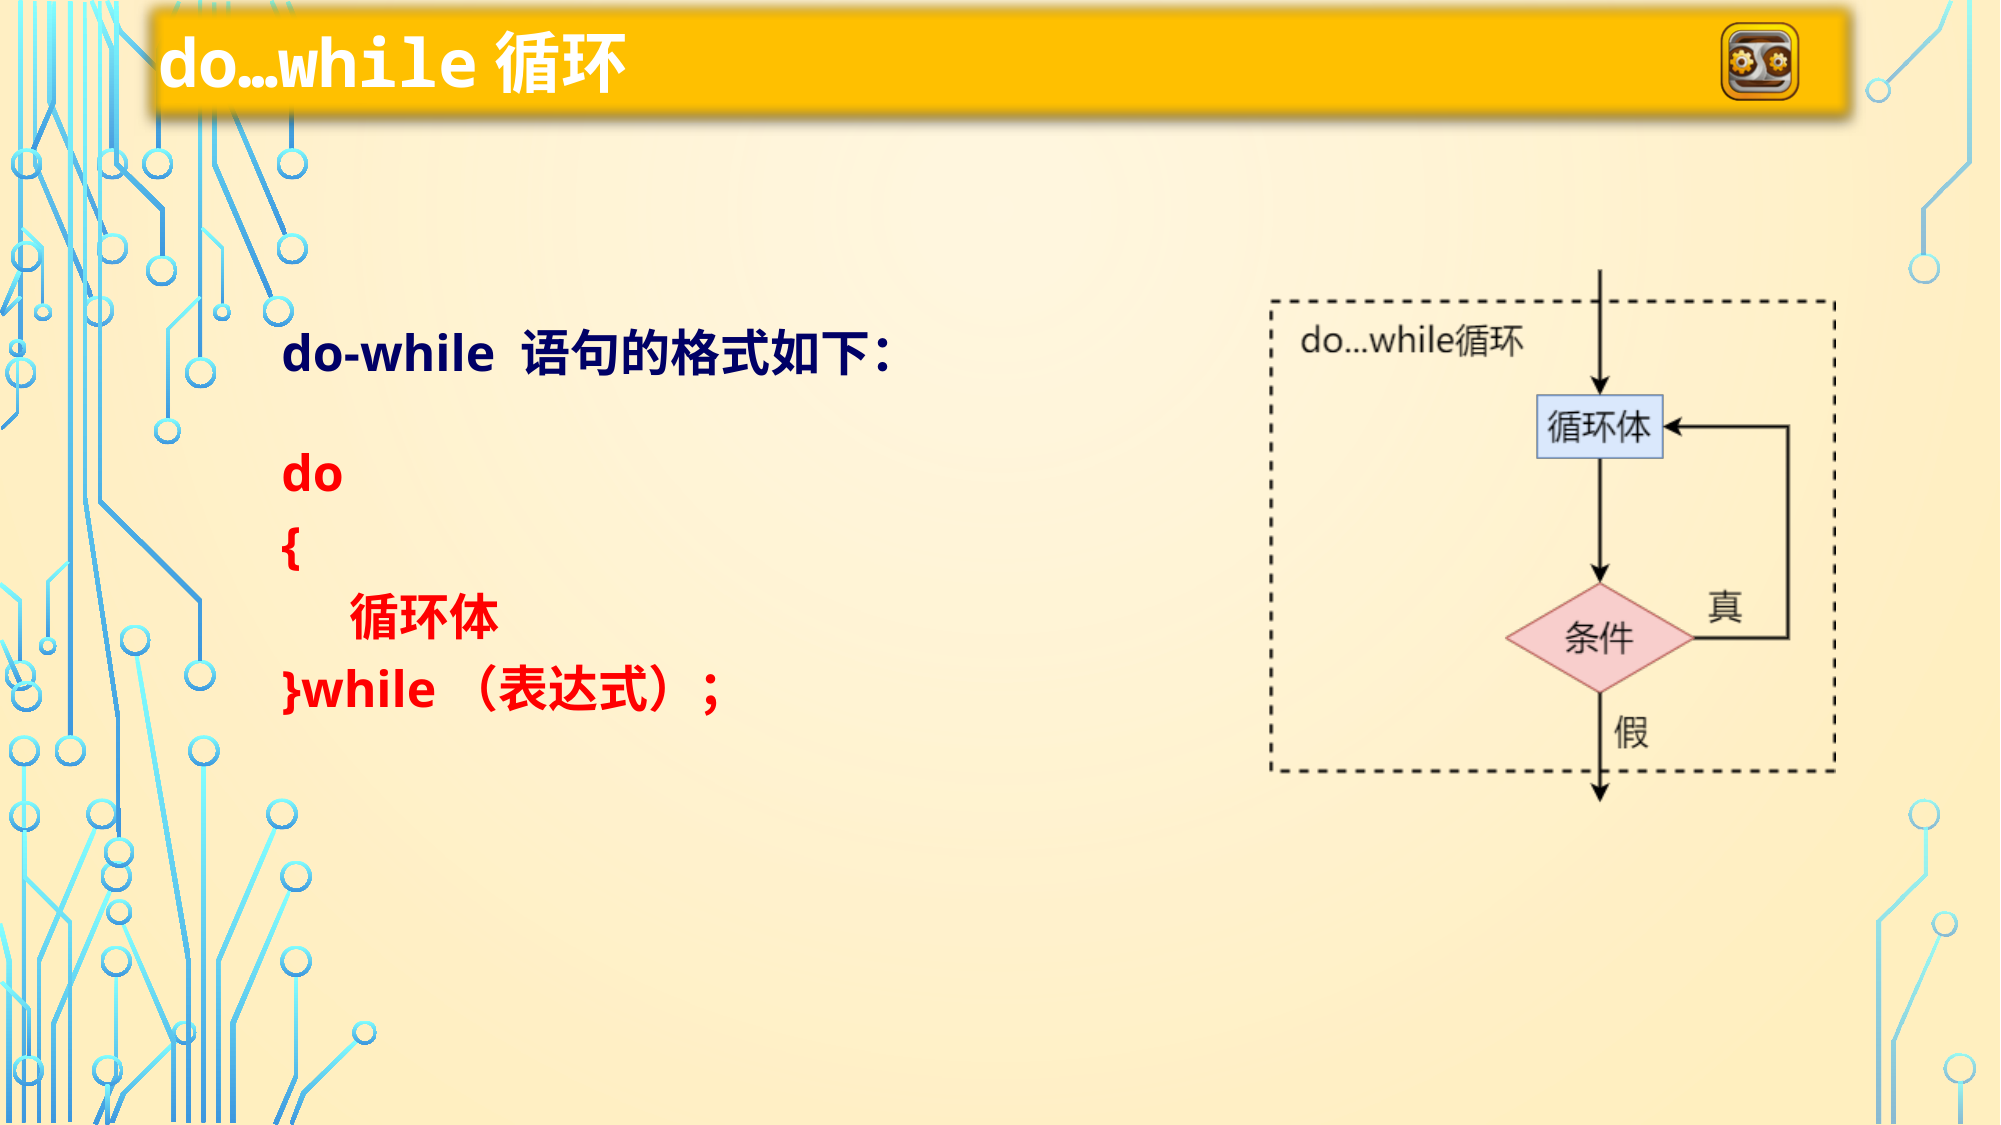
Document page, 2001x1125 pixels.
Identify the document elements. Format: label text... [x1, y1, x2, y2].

picture [1269, 257, 1836, 816]
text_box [143, 0, 1857, 123]
text_box do-while 语句的格式如下： do { 循环体 }while（表达式）； [266, 301, 1155, 725]
